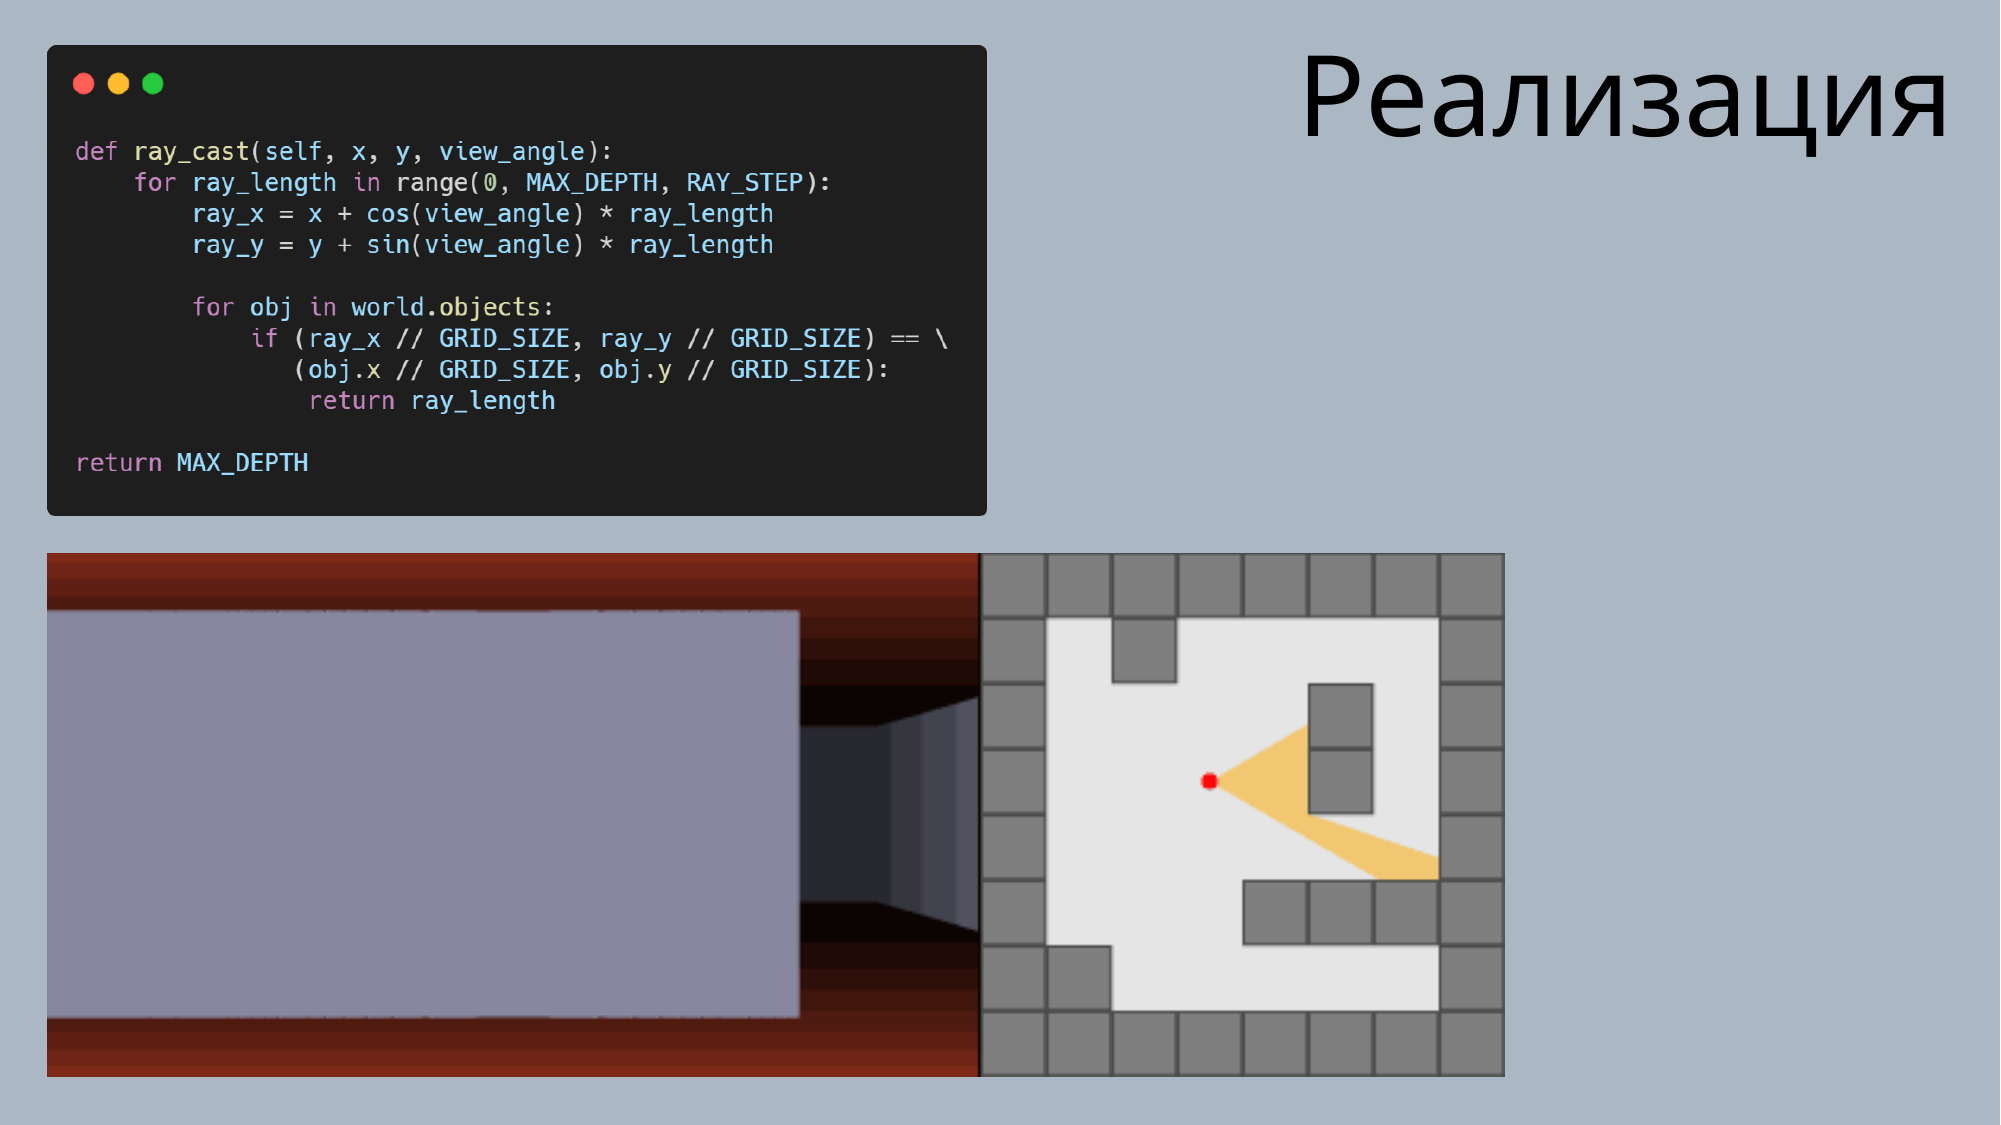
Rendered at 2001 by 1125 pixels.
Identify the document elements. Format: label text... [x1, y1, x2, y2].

picture [47, 553, 1505, 1077]
text_box Реализация [1228, 16, 1969, 166]
picture [46, 45, 987, 516]
